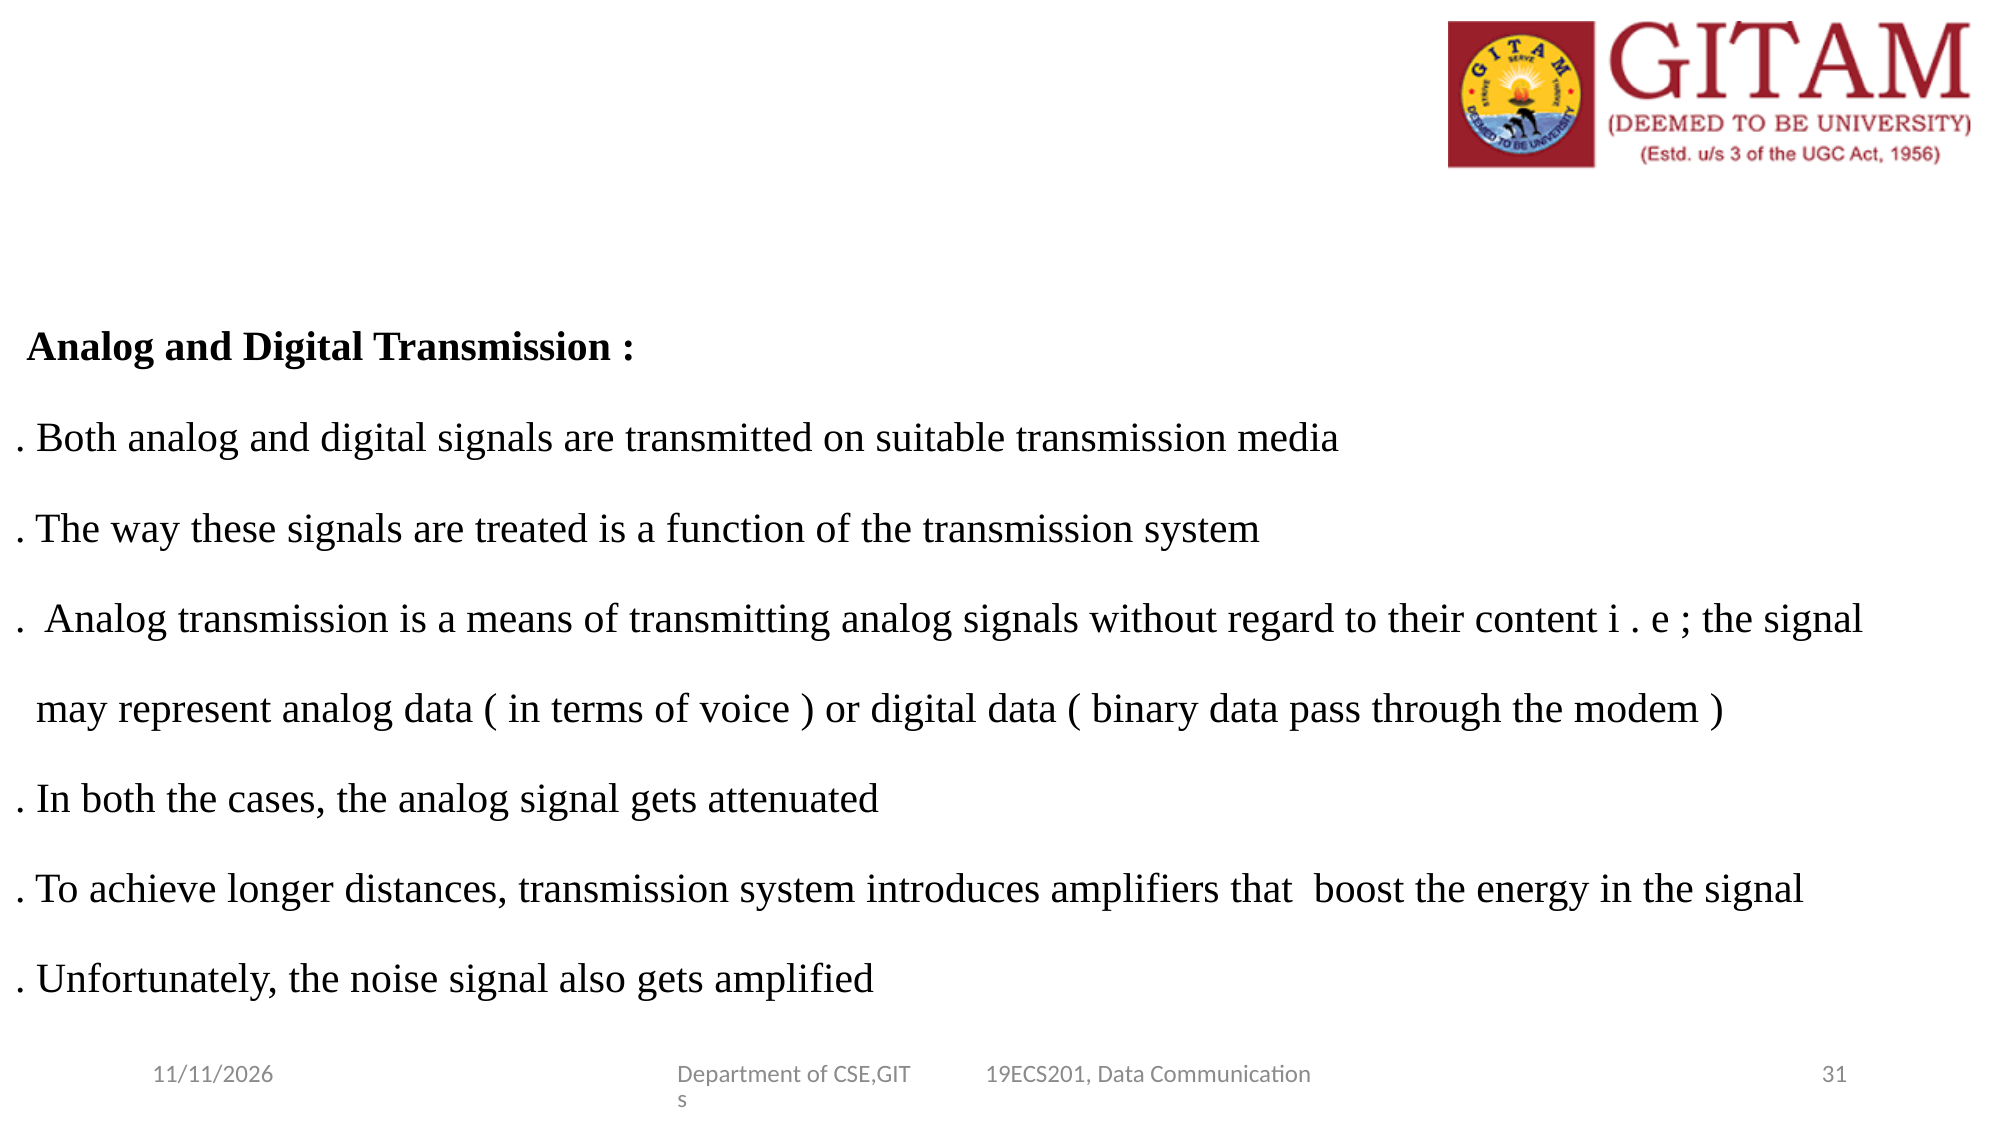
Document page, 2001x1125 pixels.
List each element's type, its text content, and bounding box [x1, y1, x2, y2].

slide_number 31 [1412, 1042, 1863, 1103]
footer Department of CSE,GIT 19ECS201, Data Communications [662, 1042, 1338, 1103]
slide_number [137, 1042, 588, 1103]
picture [1448, 20, 1983, 171]
title Analog and Digital Transmission : . Both analog and digital signals are transmitted on suitable transmission media . The way these signals are treated is a function of the transmission system . Analog transmission is a means of transmitting analog signals without regard to their content i . e ; the signal may represent analog data ( in terms of voice ) or digital data ( binary data pass through the modem ) . In both the cases, the analog signal gets attenuated . To achieve longer distances, transmission system introduces amplifiers that boost the energy in the signal . Unfortunately, the noise signal also gets amplified [0, 0, 2000, 1125]
